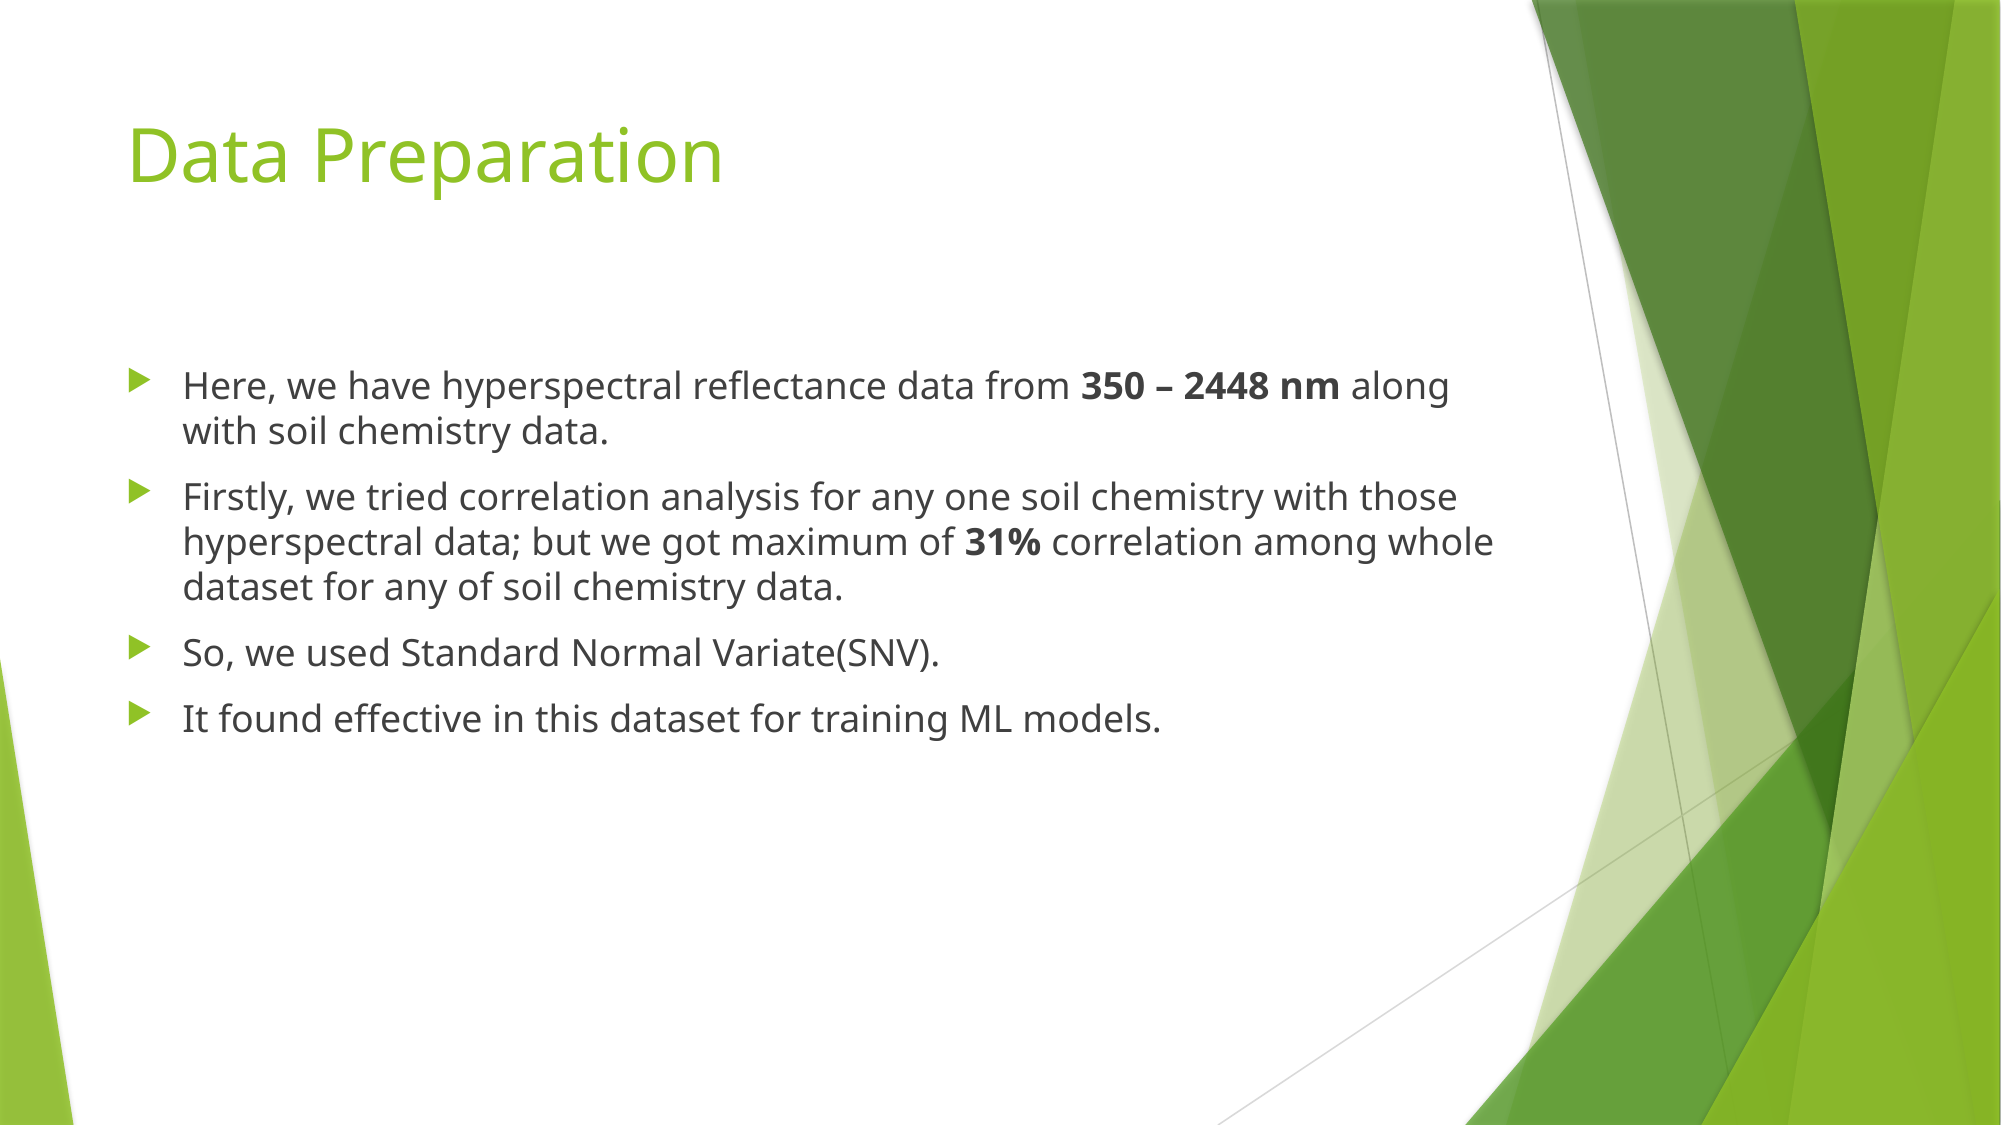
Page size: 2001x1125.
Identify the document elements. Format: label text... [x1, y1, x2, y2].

list Here, we have hyperspectral reflectance data from 350 – 2448 nm along with soil chemistry data. Firstly, we tried correlation analysis for any one soil chemistry with those hyperspectral data; but we got maximum of 31% correlation among whole dataset for any of soil chemistry data. So, we used Standard Normal Variate(SNV). It found effective in this dataset for training ML models. [111, 354, 1522, 992]
title Data Preparation [111, 99, 1522, 317]
